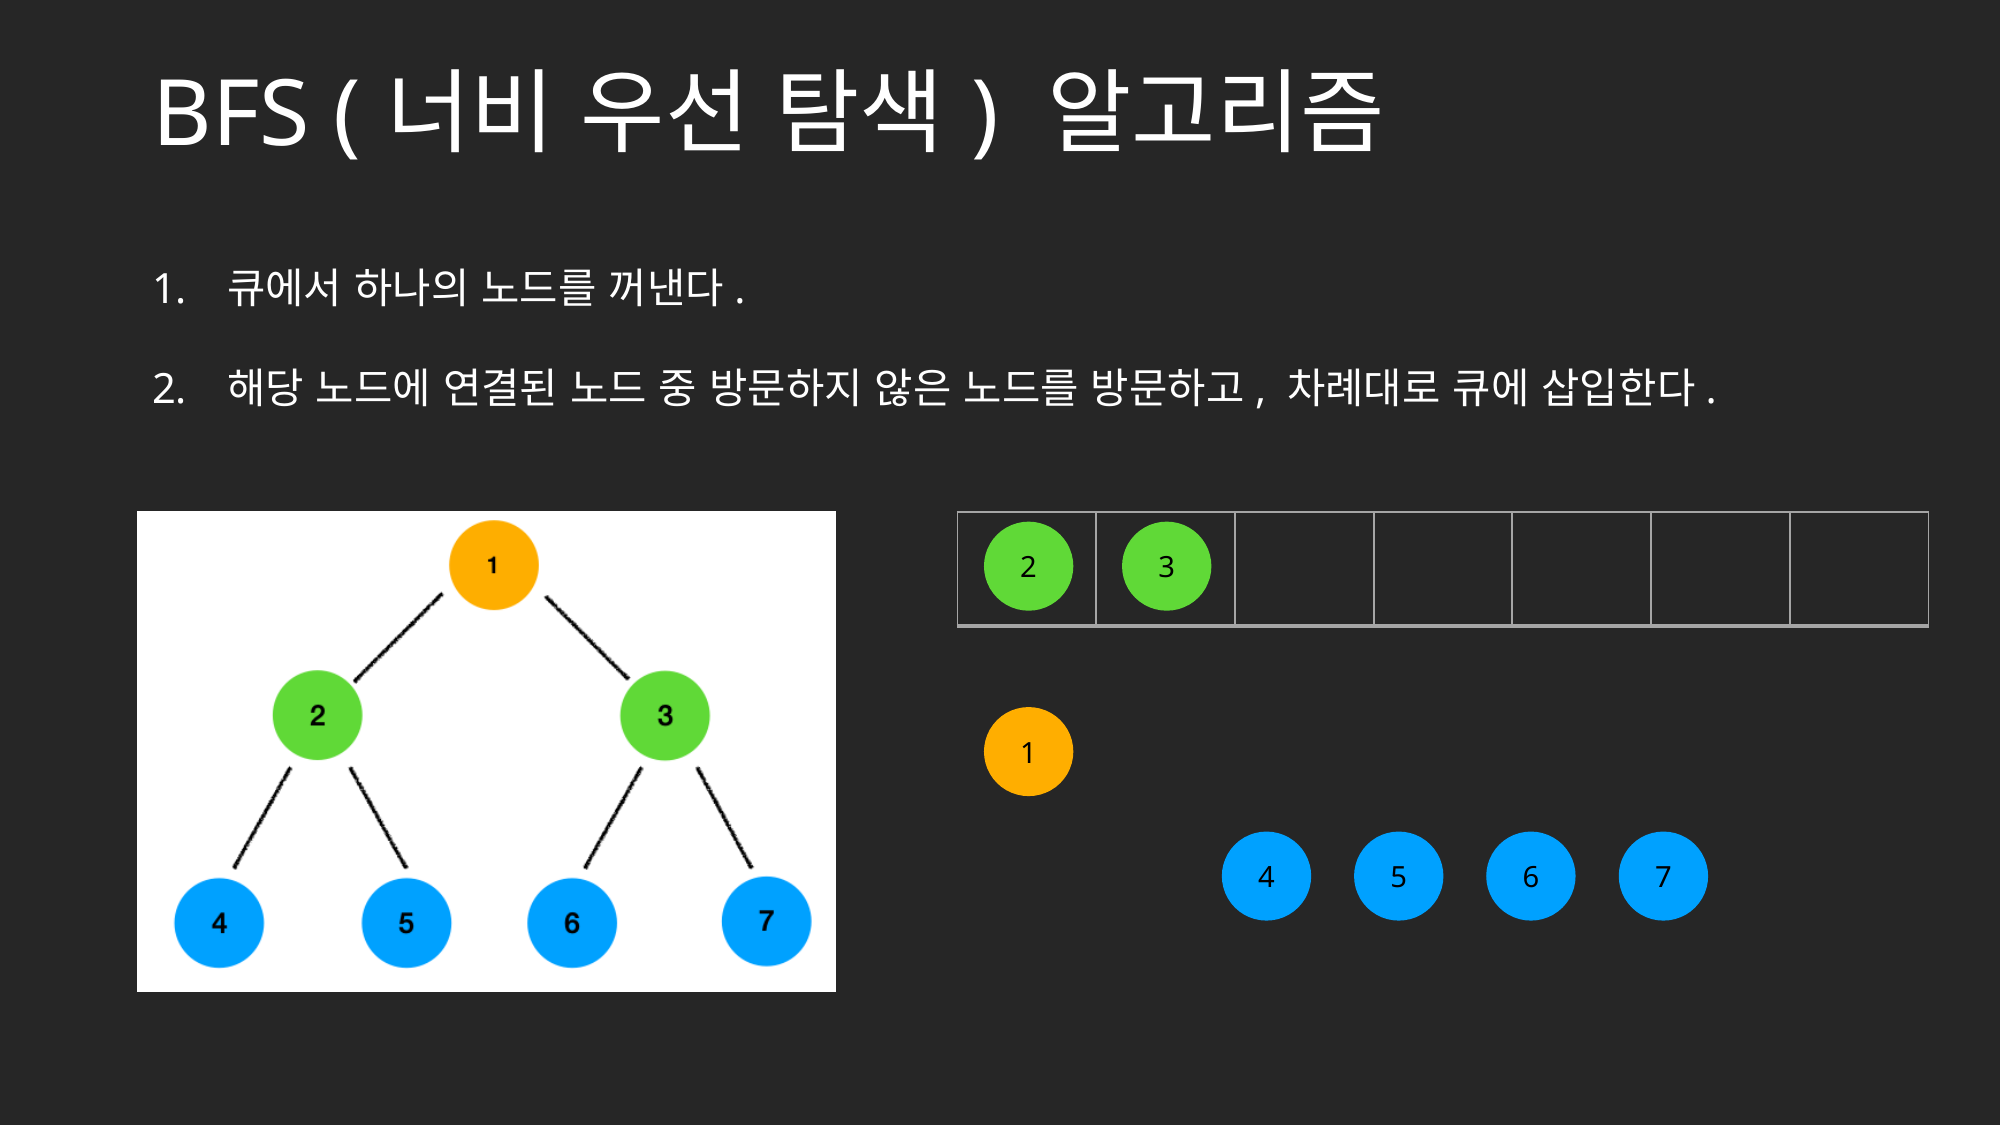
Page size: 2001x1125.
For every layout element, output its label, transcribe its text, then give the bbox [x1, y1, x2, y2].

table_header [958, 513, 1095, 624]
text_box 2 [982, 520, 1075, 612]
table_header [1513, 513, 1650, 624]
picture [137, 511, 836, 992]
table_header [1097, 513, 1234, 624]
table_header [1236, 513, 1373, 624]
text_box 3 [1121, 520, 1213, 612]
text_box 5 [1353, 830, 1445, 922]
table_header [1375, 513, 1511, 624]
text_box 1 [982, 706, 1075, 798]
text_box 큐에서 하나의 노드를 꺼낸다. 해당 노드에 연결된 노드 중 방문하지 않은 노드를 방문하고, 차례대로 큐에 삽입한다. [137, 204, 1863, 419]
table_header [1791, 513, 1928, 624]
text_box 7 [1617, 830, 1710, 922]
text_box BFS (너비 우선 탐색) 알고리즘 [137, 27, 1863, 192]
text_box 6 [1485, 830, 1577, 922]
table_header [1652, 513, 1789, 624]
text_box 4 [1220, 830, 1313, 922]
